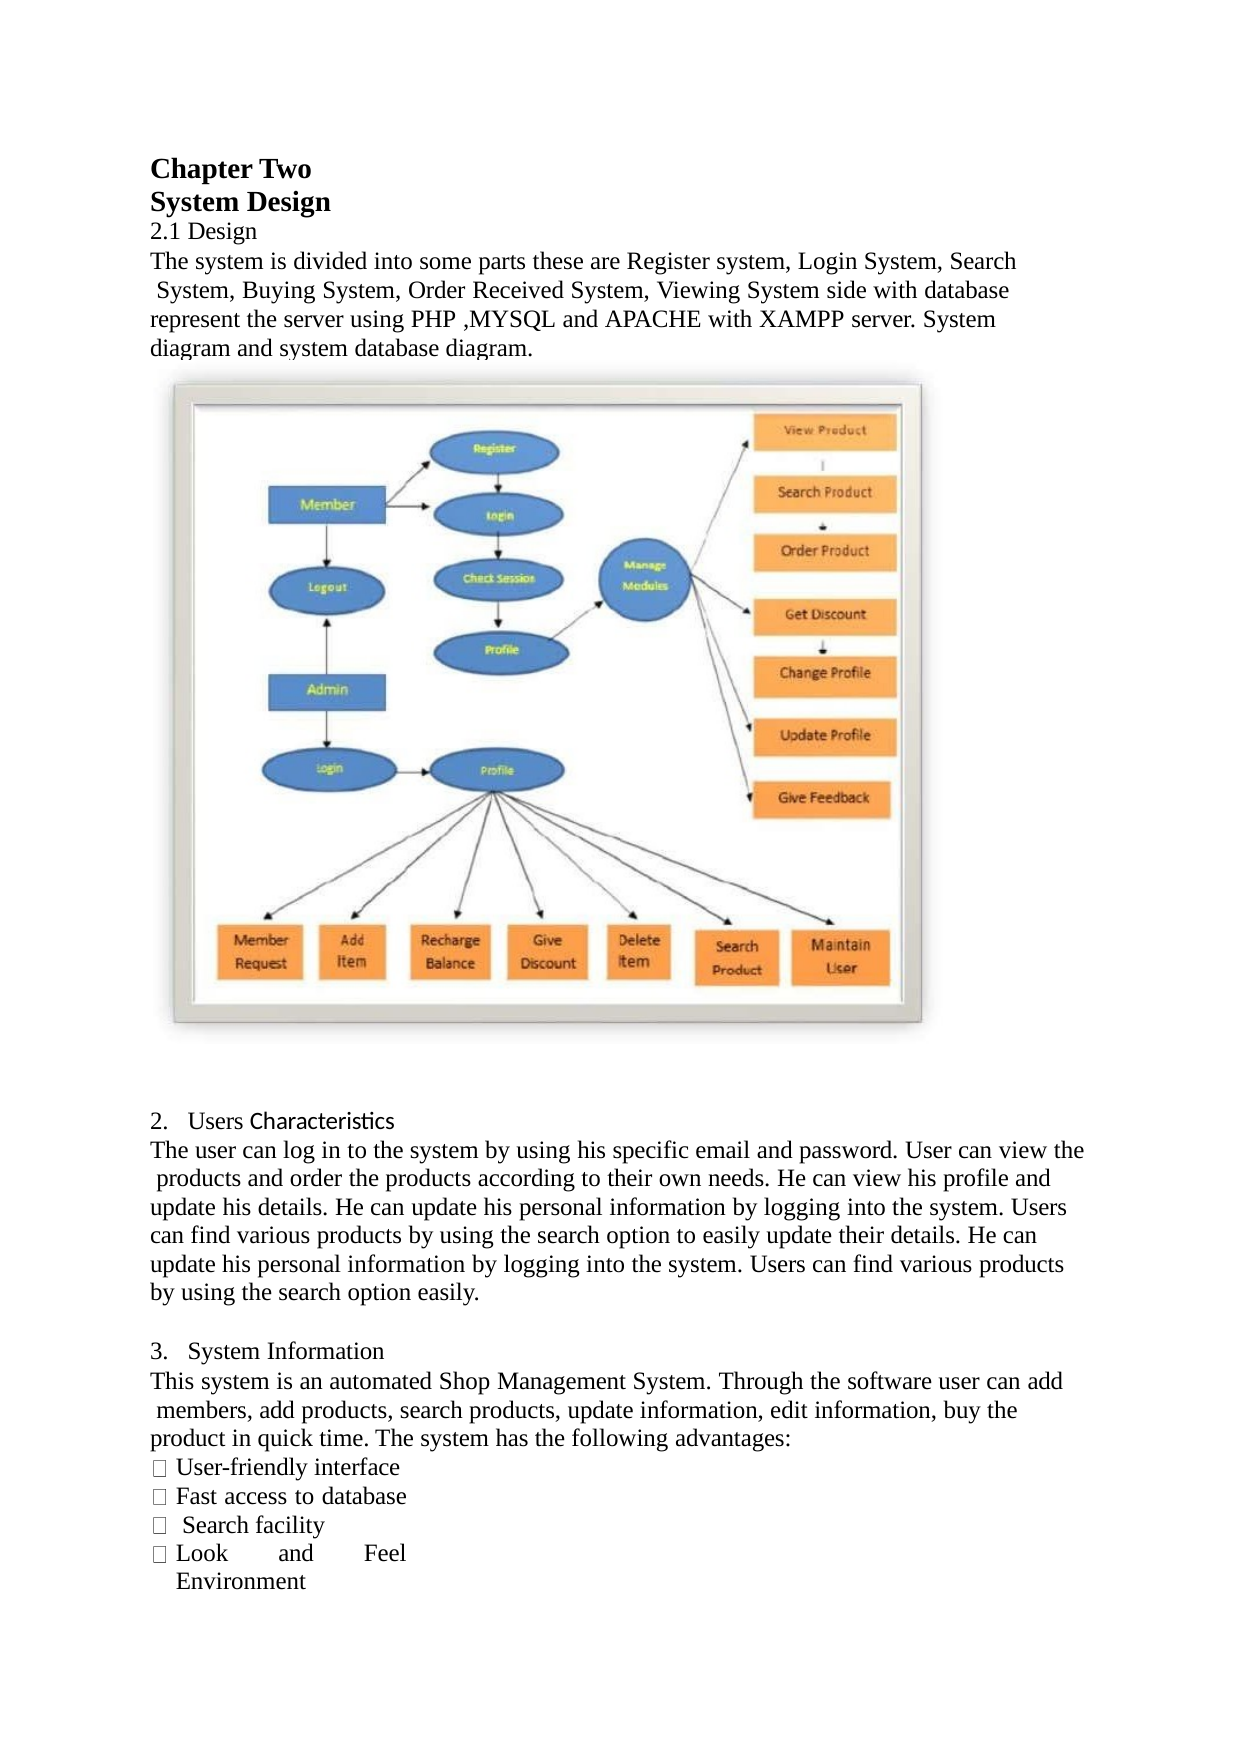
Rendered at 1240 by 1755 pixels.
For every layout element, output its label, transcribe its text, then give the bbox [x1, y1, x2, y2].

picture [153, 360, 944, 1044]
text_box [149, 1453, 190, 1568]
text_box Chapter Two System Design 2.1 Design The system is divided into some parts these are Register system, Login System, Search System, Buying System, Order Received System, Viewing System side with database represent the server using PHP ,MYSQL and APACHE with XAMPP server. System diagram and system database diagram. [147, 145, 1022, 361]
text_box Users Characteristics The user can log in to the system by using his specific email and password. User can view the products and order the products according to their own needs. He can view his profile and update his details. He can update his personal information by logging into the system. Users can find various products by using the search option to easily update their details. He can update his personal information by logging into the system. Users can find various products by using the search option easily. System Information This system is an automated Shop Management System. Through the software user can add members, add products, search products, update information, edit information, buy the product in quick time. The system has the following advantages: User-friendly interface Fast access to database Search facility Look and Feel Environment [147, 1102, 1091, 1595]
